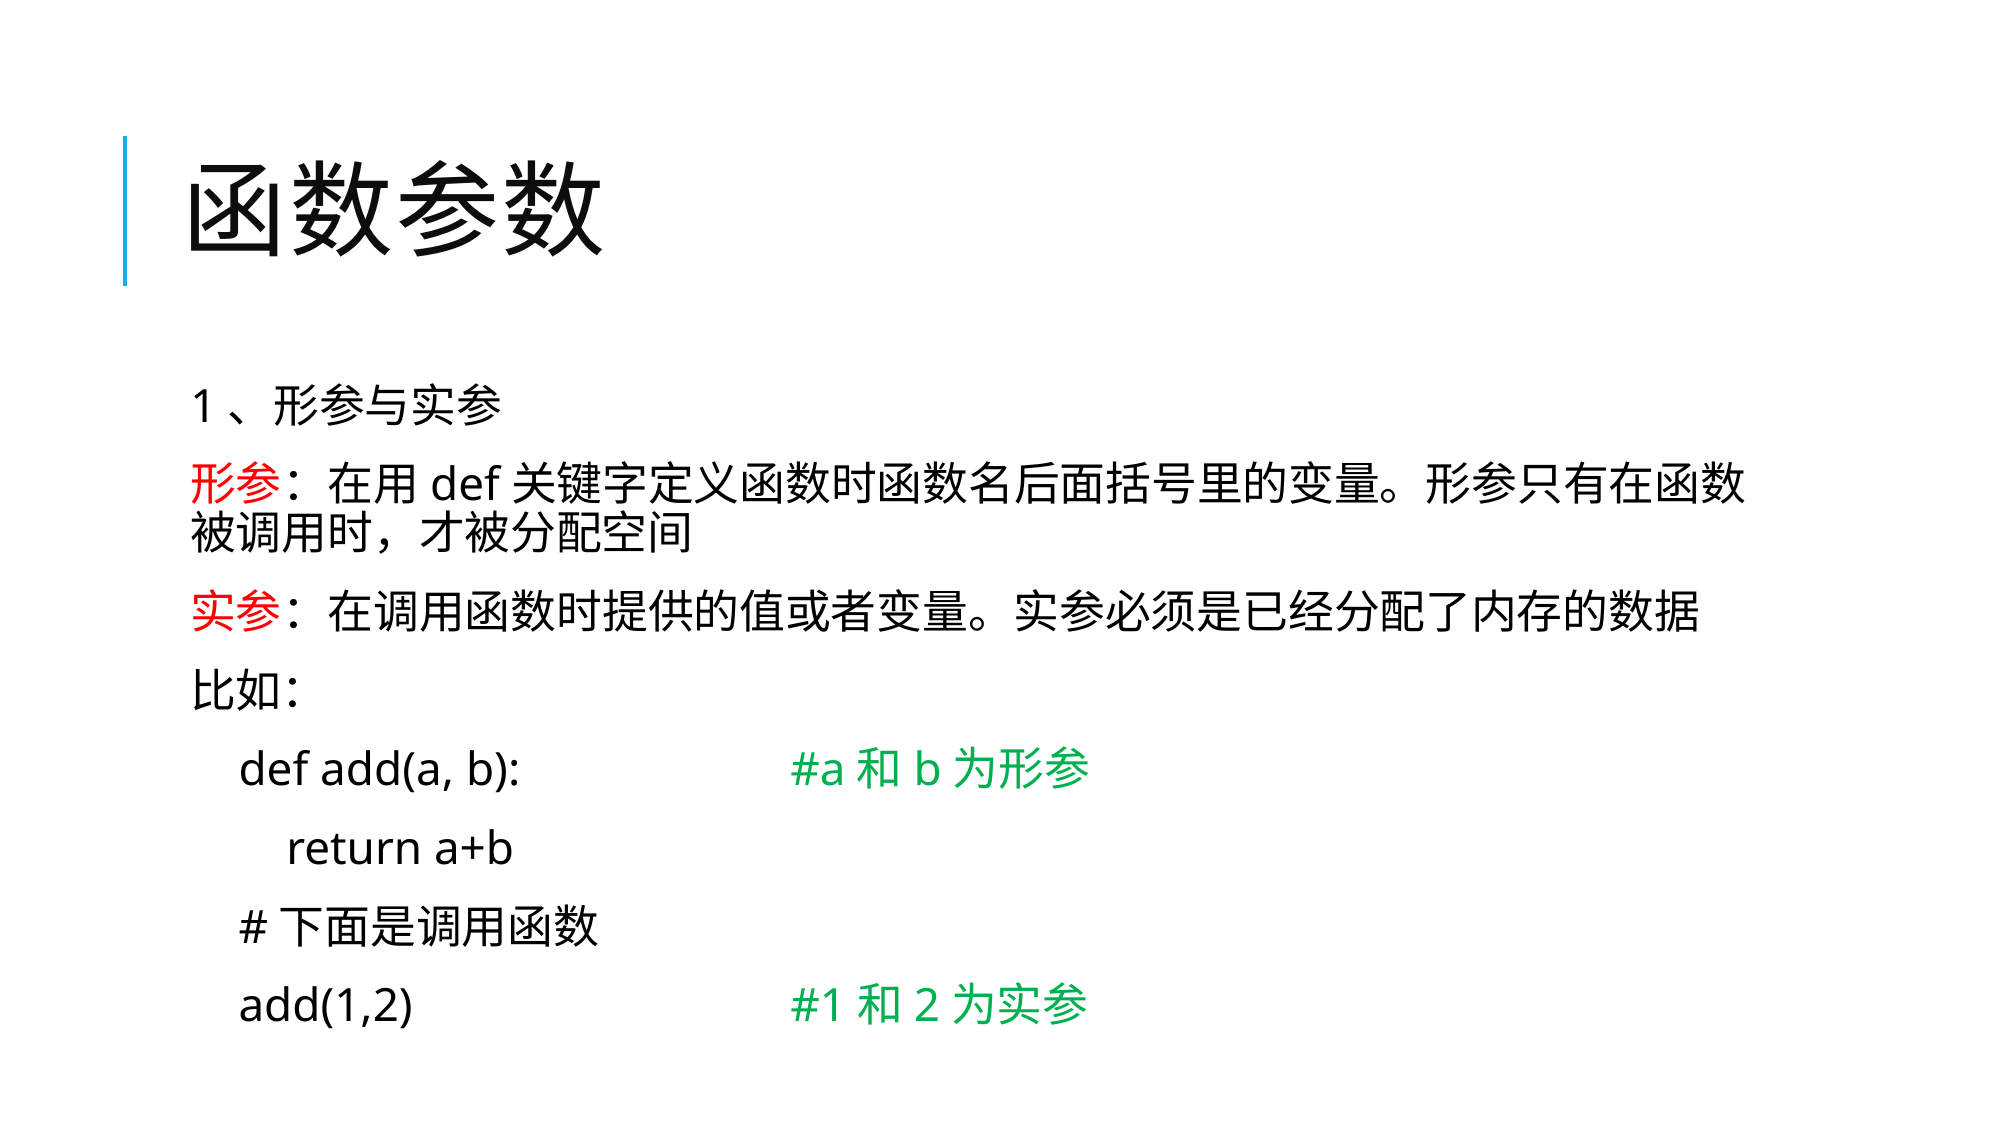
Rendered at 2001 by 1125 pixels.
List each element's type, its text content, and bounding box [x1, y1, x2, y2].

title 函数参数 [168, 96, 1763, 342]
list 1、形参与实参 形参：在用def关键字定义函数时函数名后面括号里的变量。形参只有在函数被调用时，才被分配空间 实参：在调用函数时提供的值或者变量。实参必须是已经分配了内存的数据 比如： def add(a, b): #a和b为形参 return a+b #下面是调用函数 add(1,2) #1和2为实参 [168, 375, 1763, 1035]
